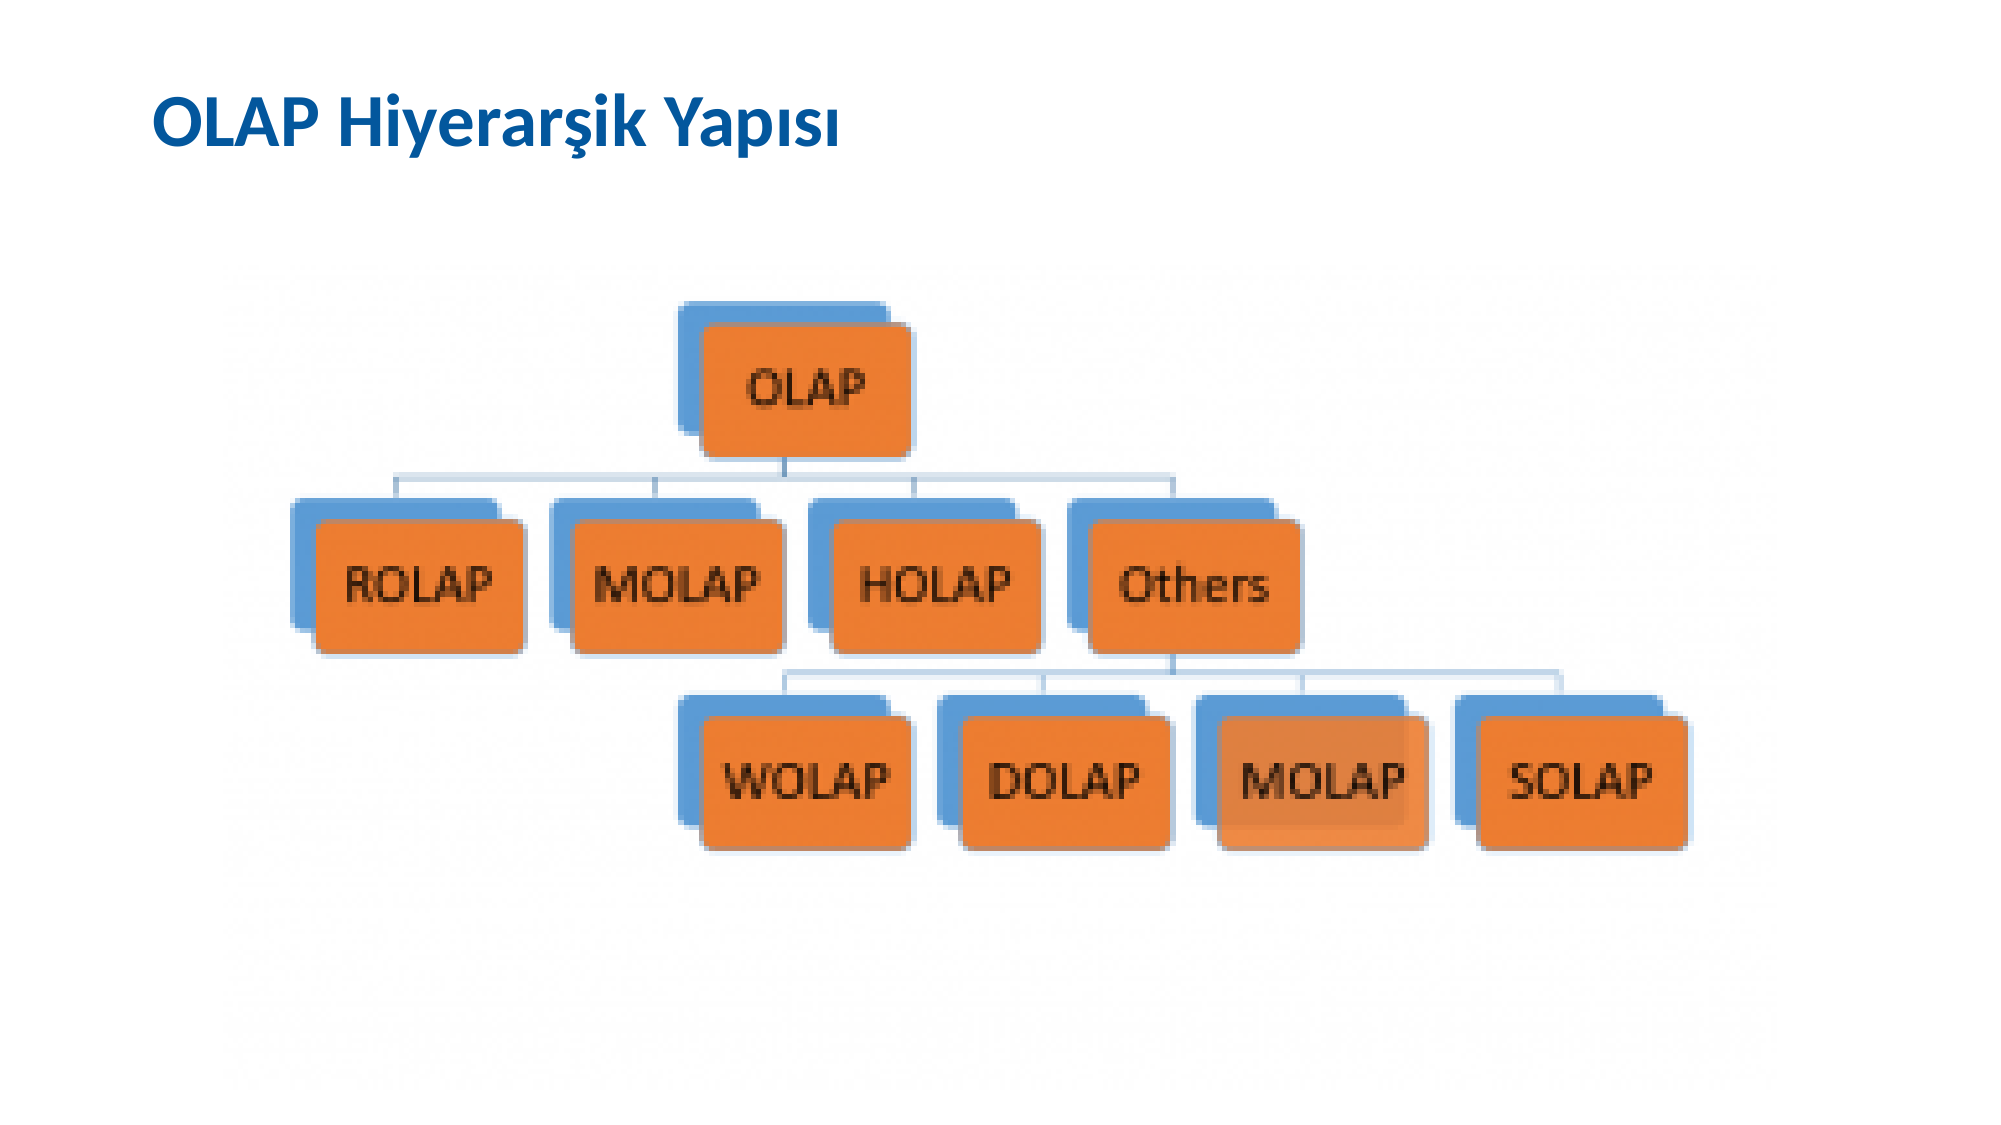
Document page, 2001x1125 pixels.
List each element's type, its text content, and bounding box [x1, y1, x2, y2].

picture [223, 265, 1777, 1090]
title OLAP Hiyerarşik Yapısı [137, 59, 1863, 185]
